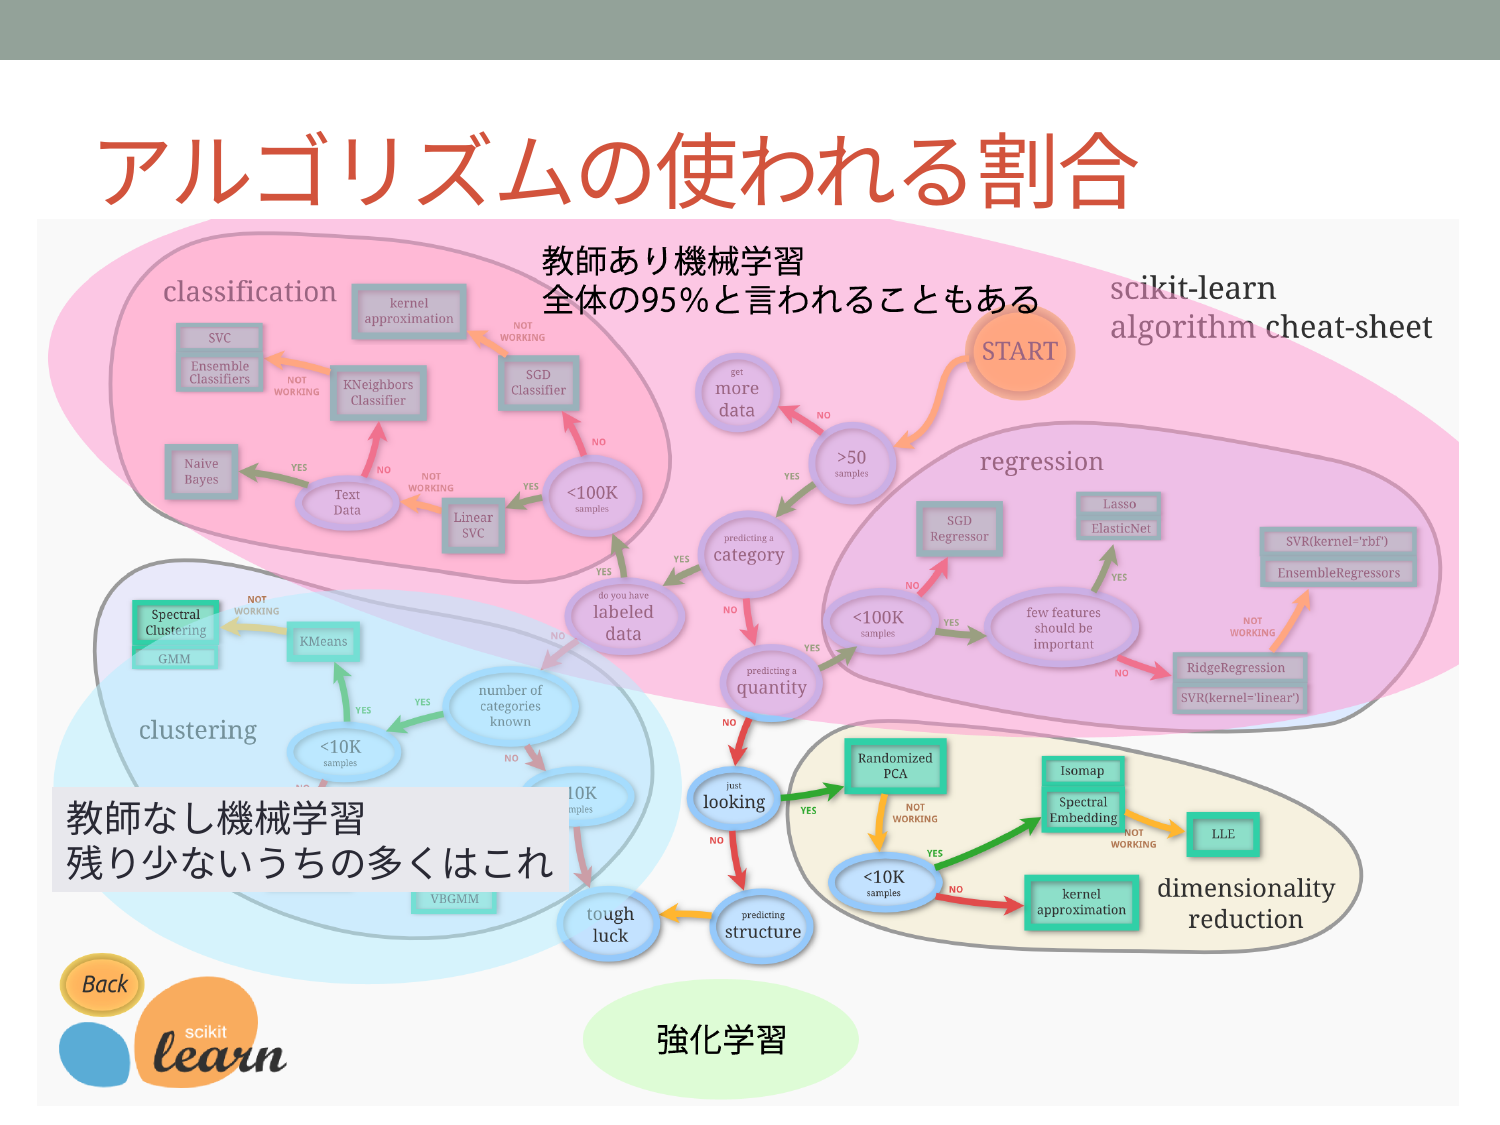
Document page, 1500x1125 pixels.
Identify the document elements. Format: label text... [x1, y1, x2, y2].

title アルゴリズムの使われる割合 [75, 87, 1425, 217]
picture [37, 219, 1459, 1107]
